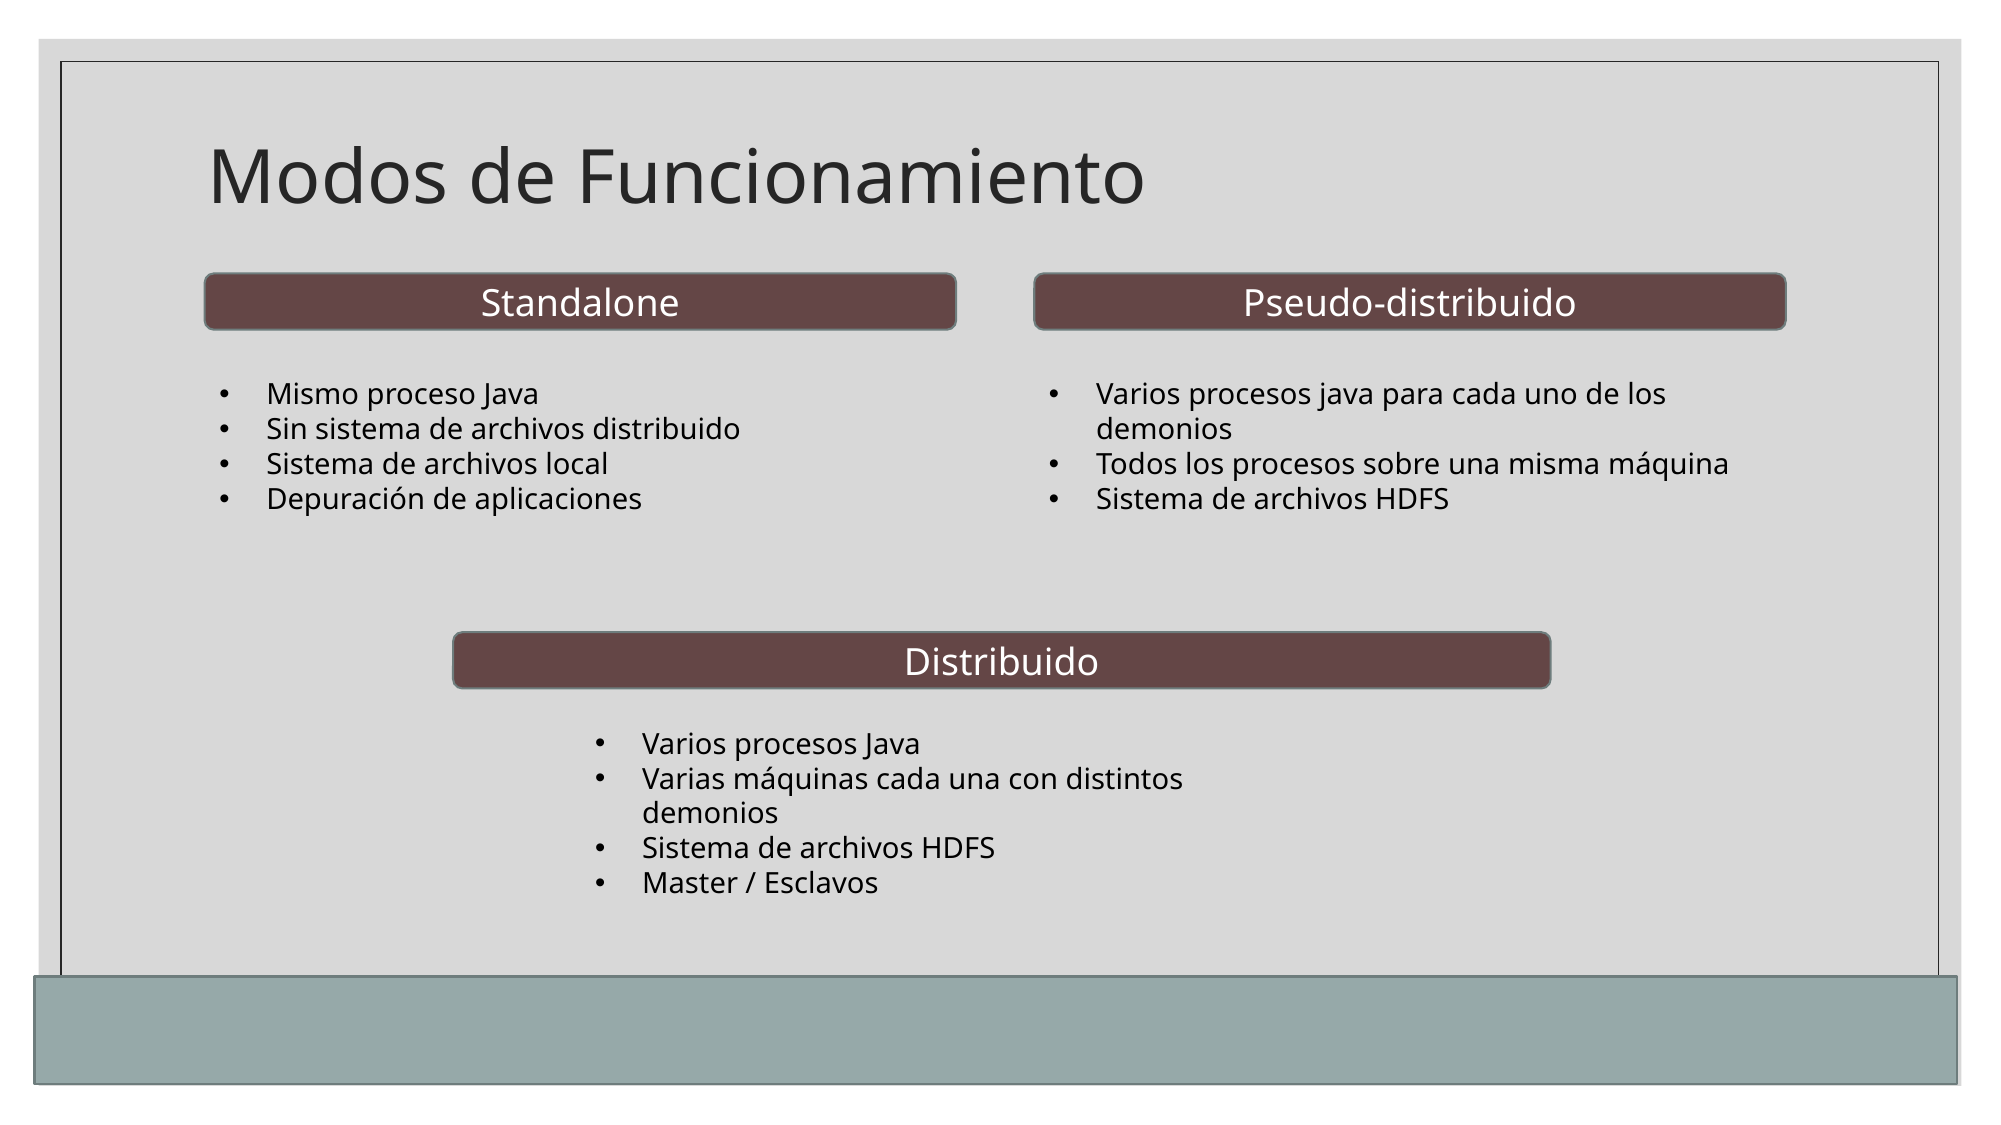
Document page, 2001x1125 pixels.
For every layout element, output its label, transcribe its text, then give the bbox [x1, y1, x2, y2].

text_box Varios procesos java para cada uno de los demonios Todos los procesos sobre una misma máquina Sistema de archivos HDFS [1034, 368, 1786, 523]
title Modos de Funcionamiento [192, 100, 1800, 258]
text_box [33, 975, 1958, 1085]
text_box Pseudo-distribuido [1033, 272, 1787, 331]
text_box Varios procesos Java Varias máquinas cada una con distintos demonios Sistema de archivos HDFS Master / Esclavos [580, 717, 1332, 908]
text_box Mismo proceso Java Sin sistema de archivos distribuido Sistema de archivos local Depuración de aplicaciones [204, 368, 957, 523]
text_box Distribuido [451, 631, 1552, 690]
text_box Standalone [203, 272, 958, 331]
